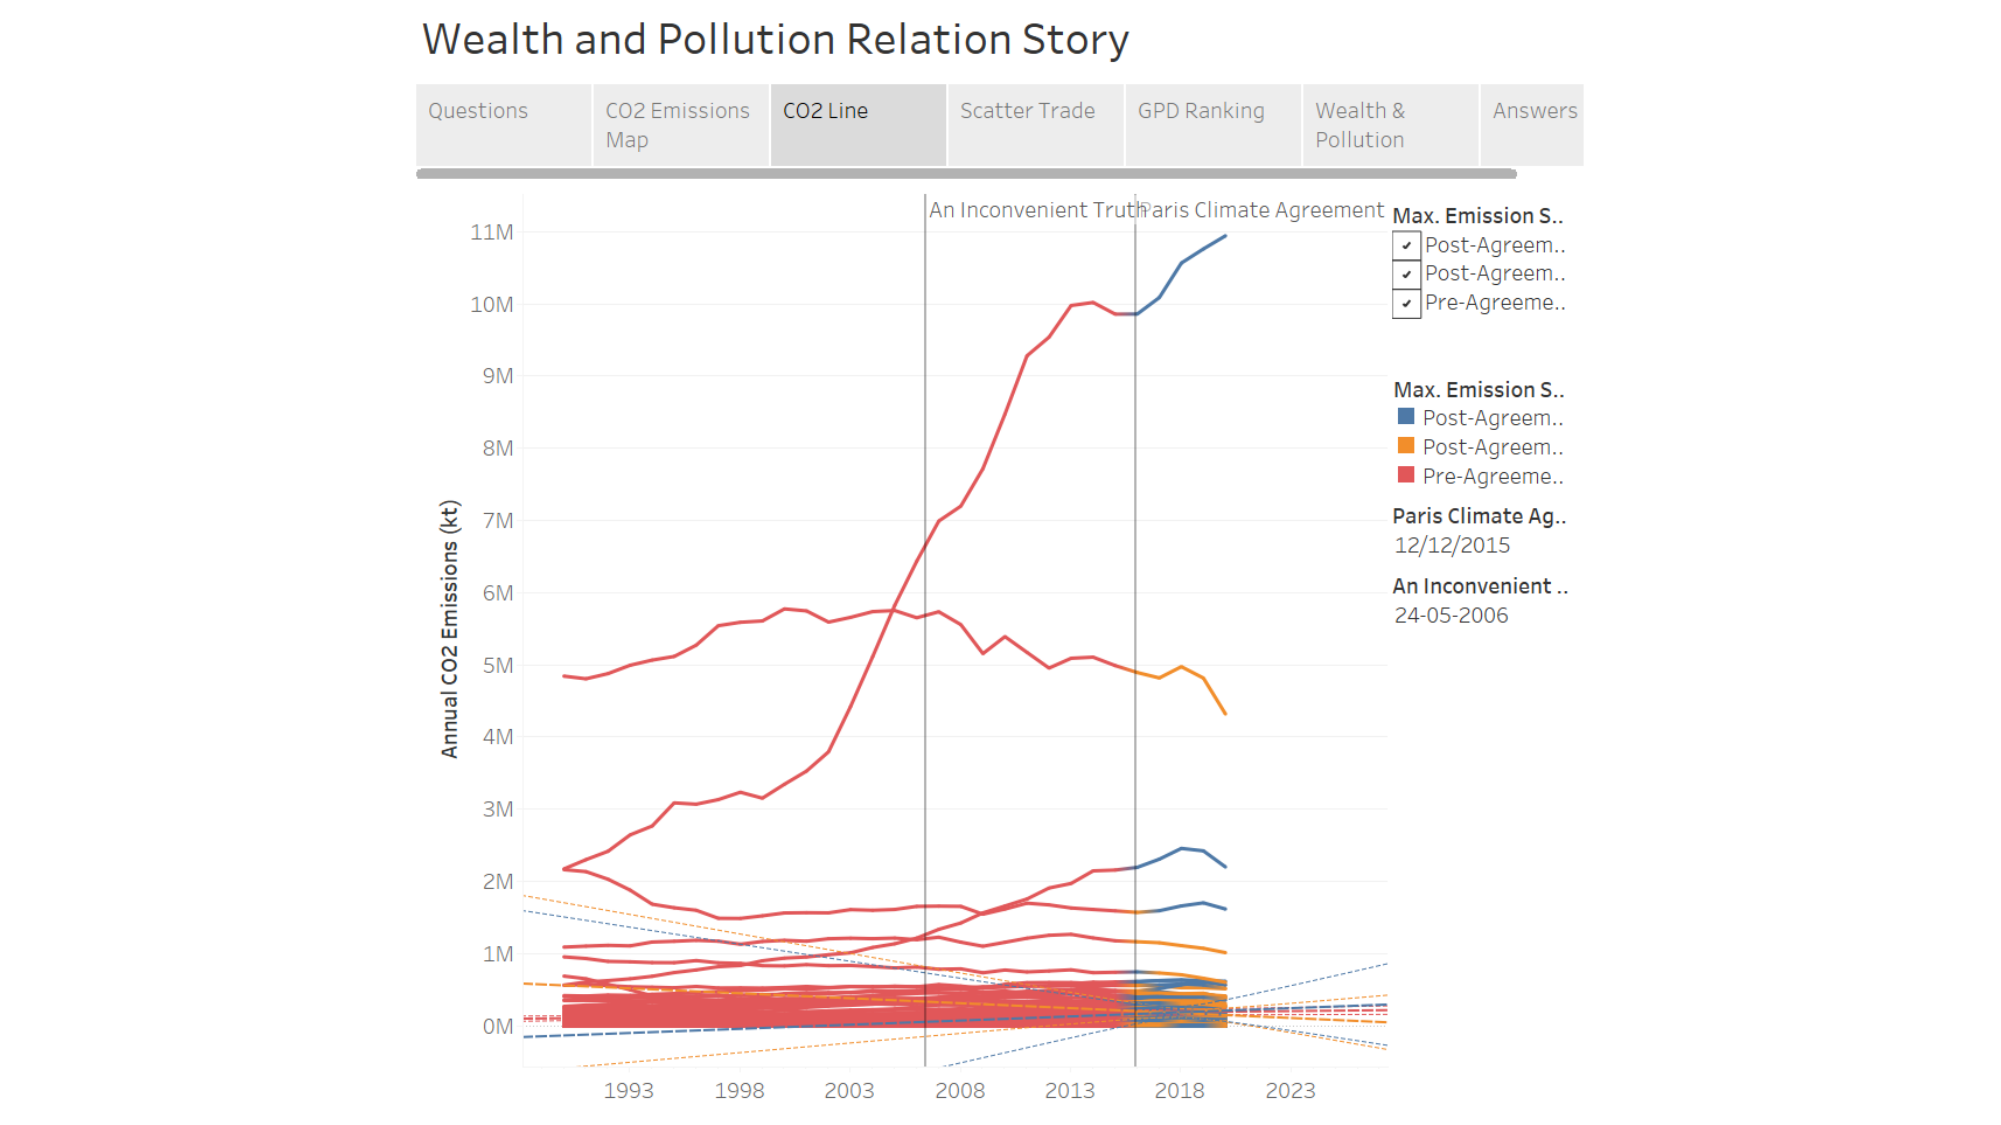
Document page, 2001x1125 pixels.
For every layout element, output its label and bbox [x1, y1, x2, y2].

picture [407, 0, 1593, 1125]
